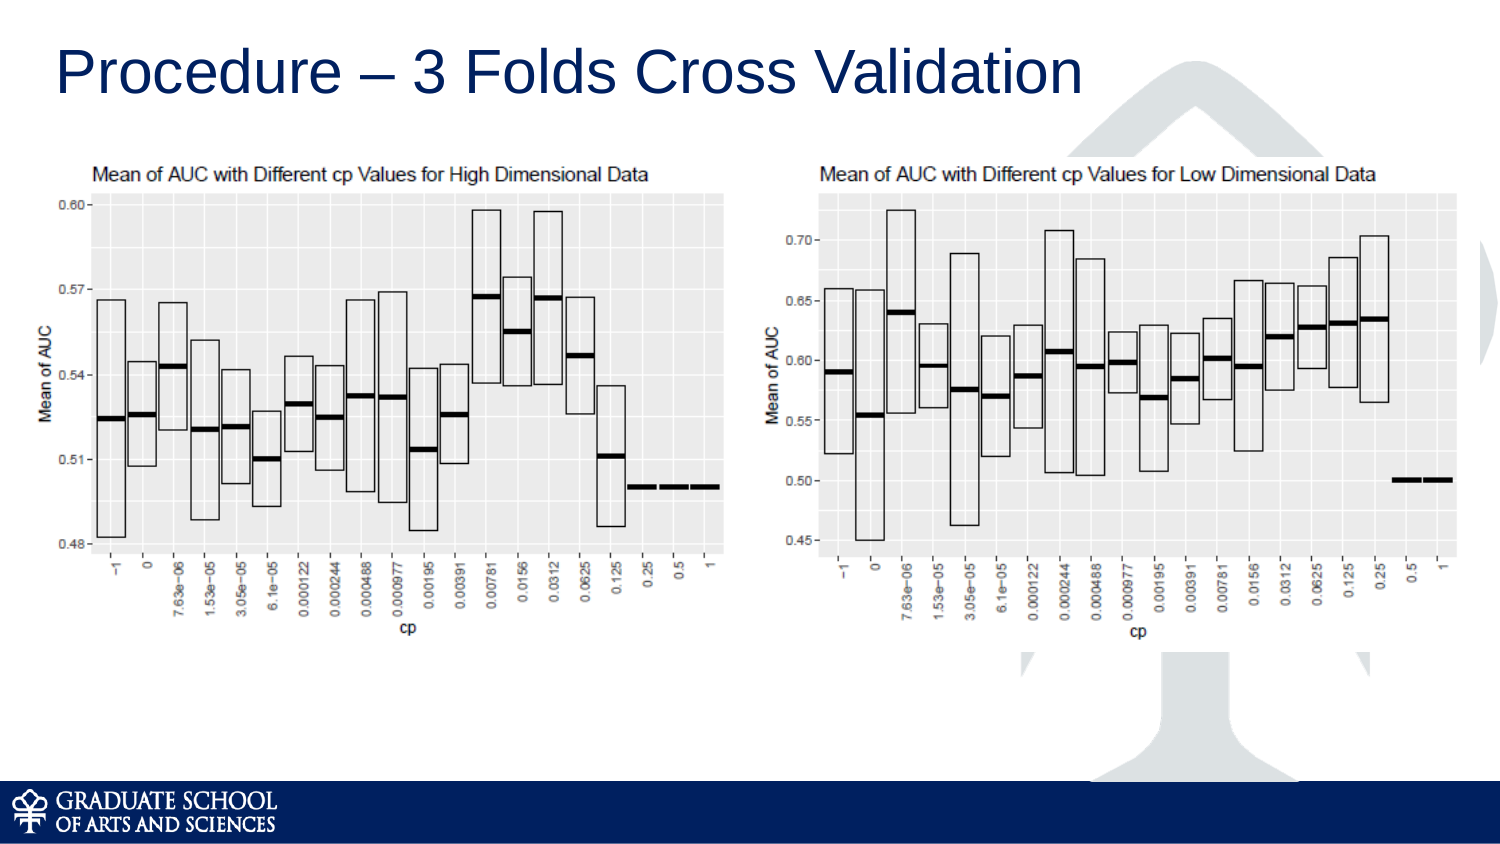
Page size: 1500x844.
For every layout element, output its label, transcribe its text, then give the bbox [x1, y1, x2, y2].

text_box [0, 781, 1500, 844]
picture [12, 789, 279, 836]
title Procedure – 3 Folds Cross Validation [40, 0, 1187, 114]
picture [19, 61, 1500, 783]
